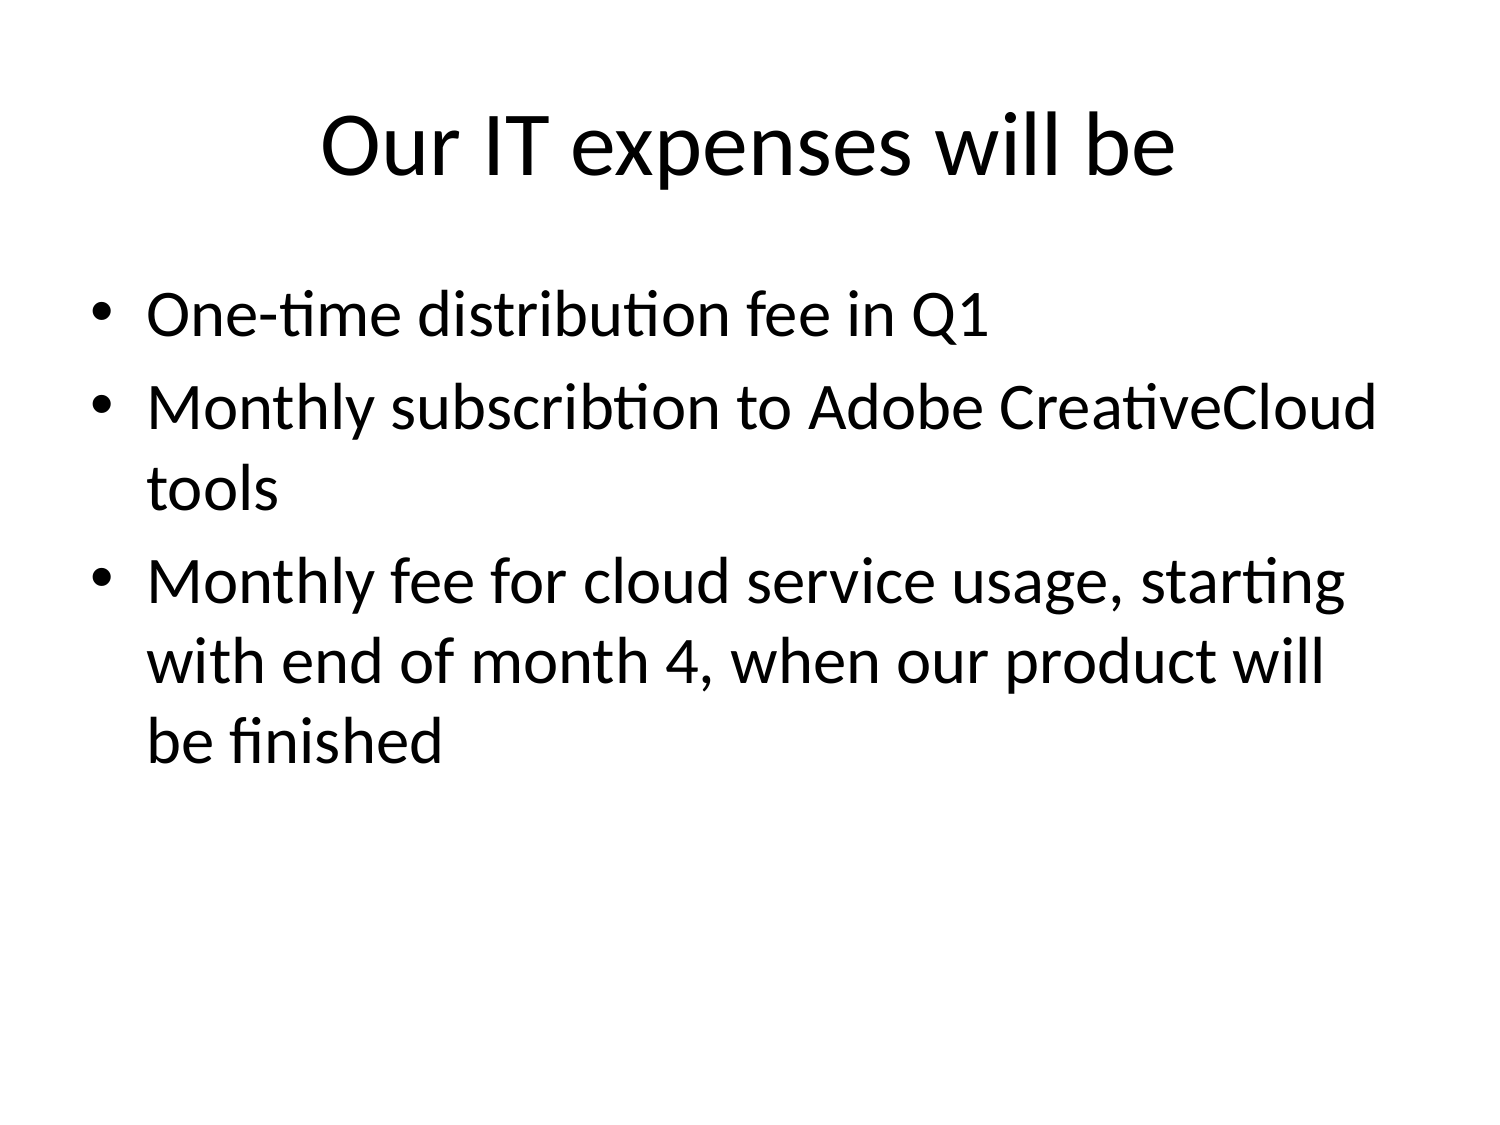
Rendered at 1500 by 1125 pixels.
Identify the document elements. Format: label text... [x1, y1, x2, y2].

list One-time distribution fee in Q1 Monthly subscribtion to Adobe CreativeCloud tools Monthly fee for cloud service usage, starting with end of month 4, when our product will be finished [75, 262, 1425, 1005]
title Our IT expenses will be [75, 45, 1425, 233]
